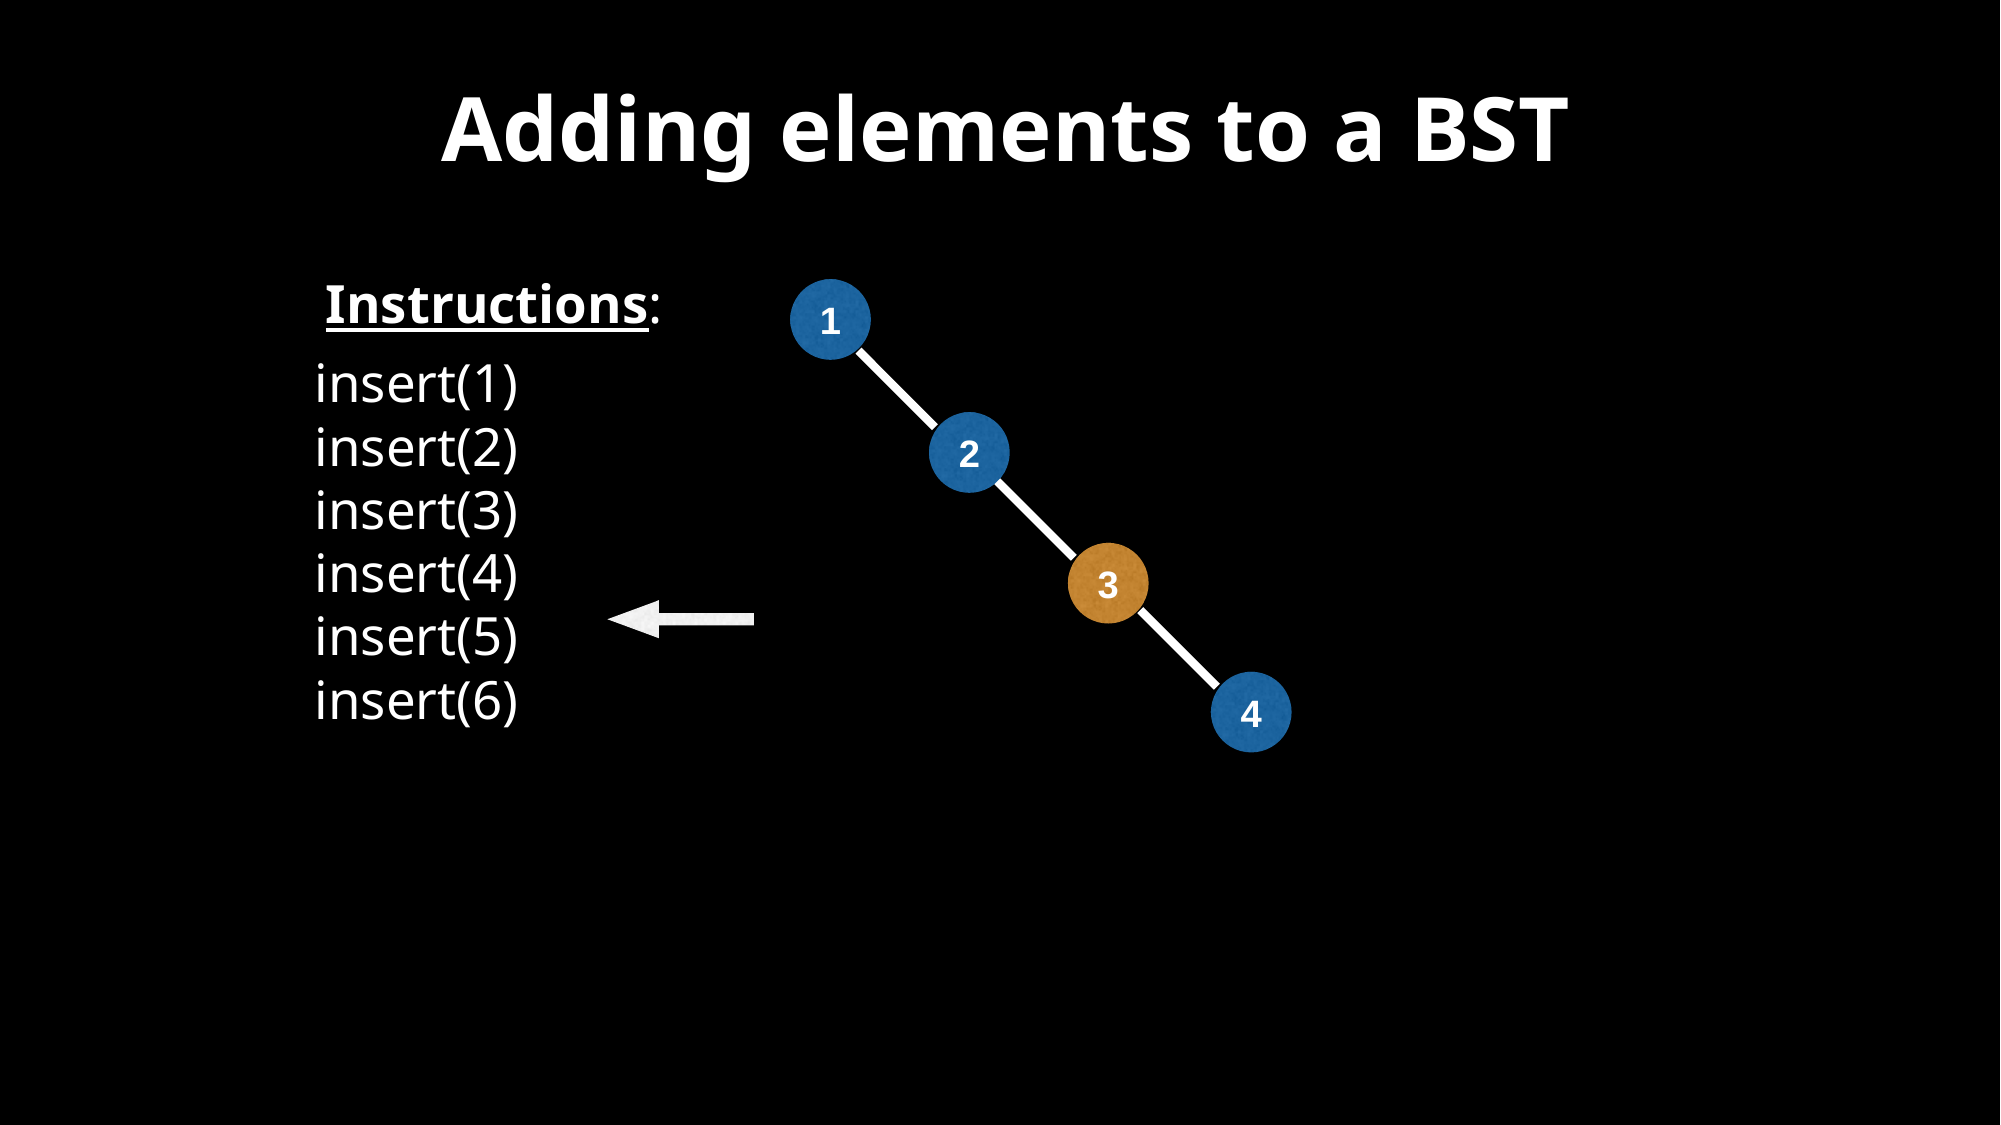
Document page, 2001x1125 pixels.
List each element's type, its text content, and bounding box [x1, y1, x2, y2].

title Adding elements to a BST [380, 20, 1633, 232]
text_box Instructions: [319, 265, 669, 341]
text_box 4 [1210, 671, 1292, 753]
text_box 3 [1067, 542, 1149, 624]
text_box [607, 600, 754, 639]
text_box 1 [790, 279, 871, 360]
text_box 2 [929, 412, 1010, 493]
text_box insert(1) insert(2) insert(3) insert(4) insert(5) insert(6) [308, 344, 525, 736]
